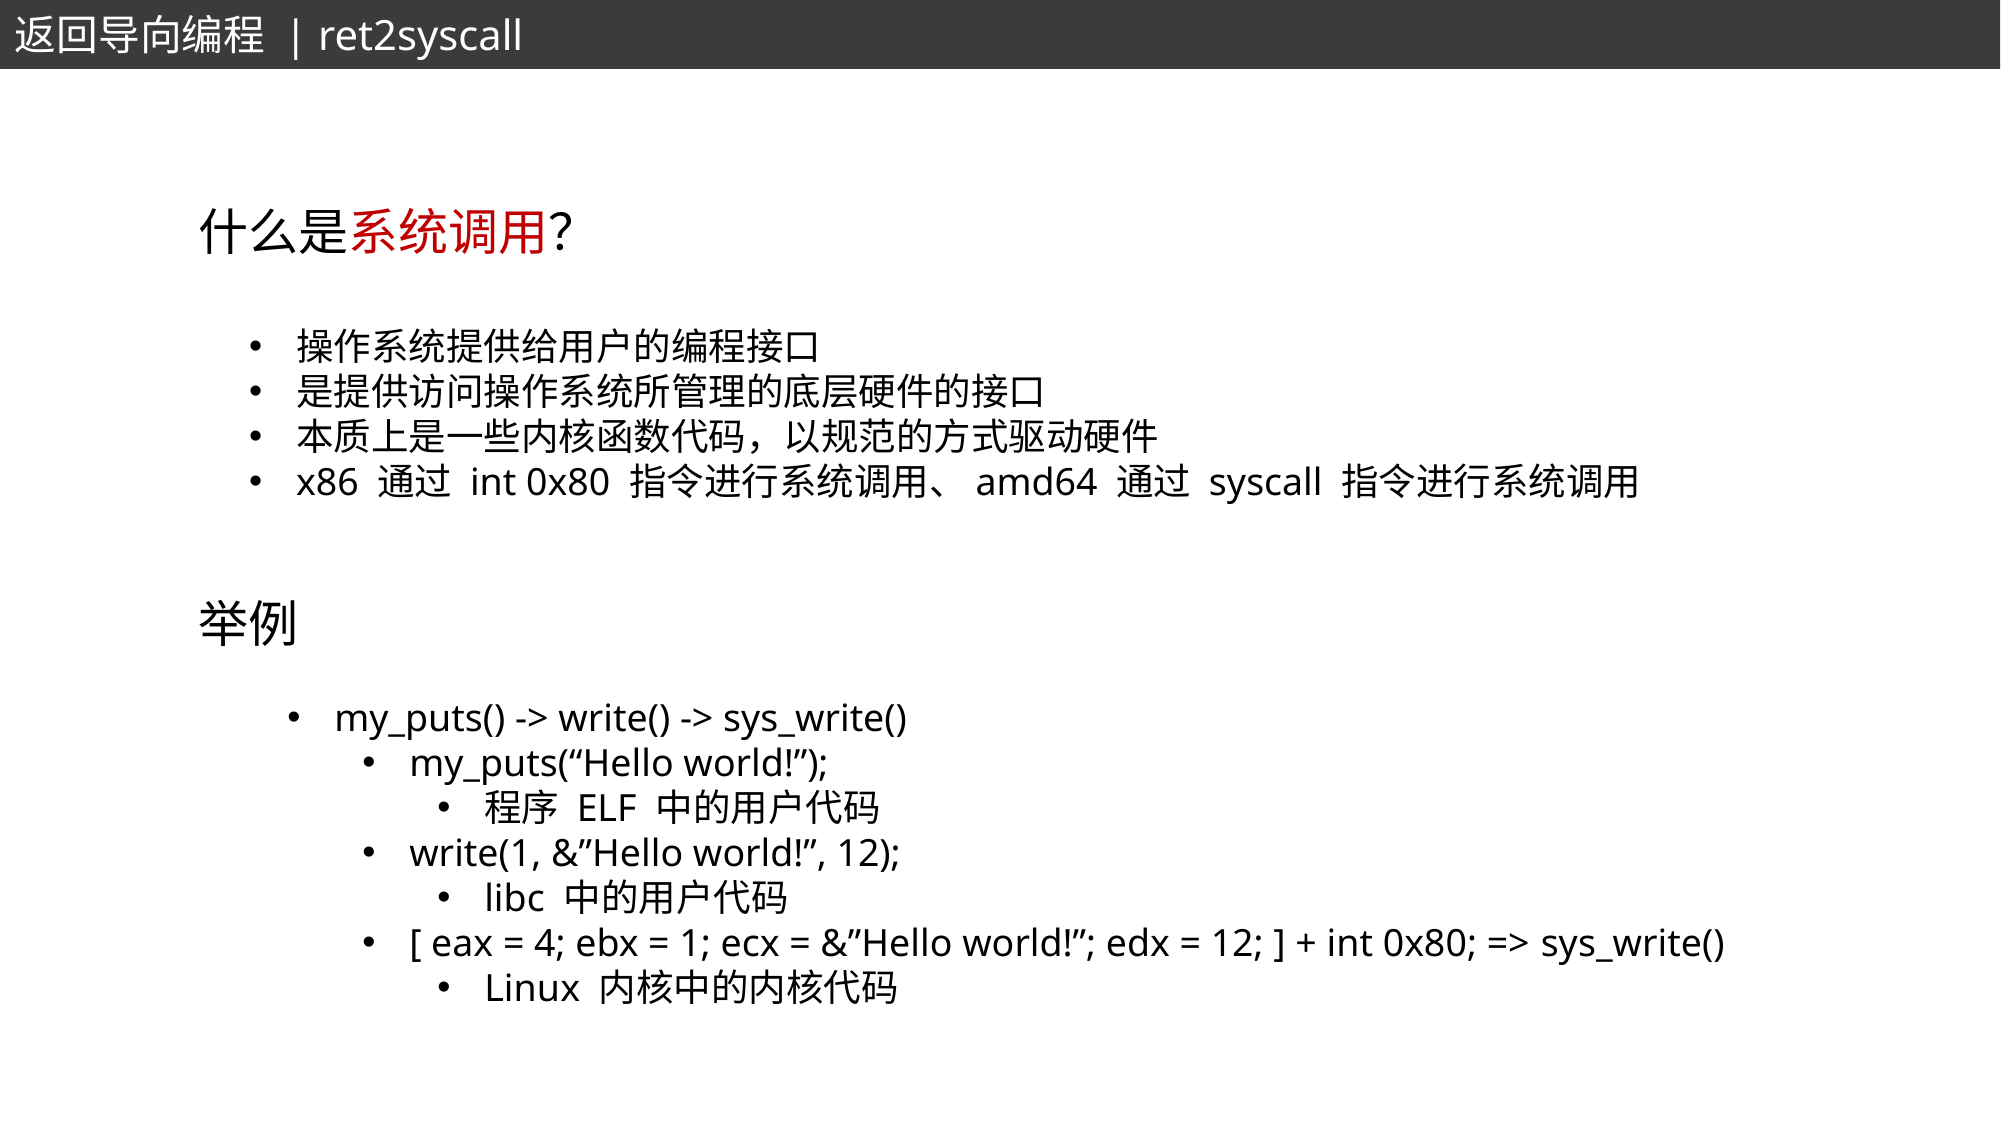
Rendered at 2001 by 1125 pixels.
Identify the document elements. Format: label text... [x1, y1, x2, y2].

text_box 举例 [178, 579, 617, 676]
text_box 操作系统提供给用户的编程接口 是提供访问操作系统所管理的底层硬件的接口 本质上是一些内核函数代码，以规范的方式驱动硬件 x86 通过 int 0x80 指令进行系统调用、amd64 通过 syscall 指令进行系统调用 [234, 315, 1657, 511]
text_box my_puts() -> write() -> sys_write() my_puts(“Hello world!”); 程序 ELF 中的用户代码 write(1, &”Hello world!”, 12); libc 中的用户代码 [ eax = 4; ebx = 1; ecx = &”Hello world!”; edx = 12; ] + int 0x80; => sys_write() Linux 内核中的内核代码 [272, 686, 1750, 1017]
text_box 什么是系统调用？ [178, 187, 617, 284]
text_box 返回导向编程 | ret2syscall [0, 1, 925, 67]
